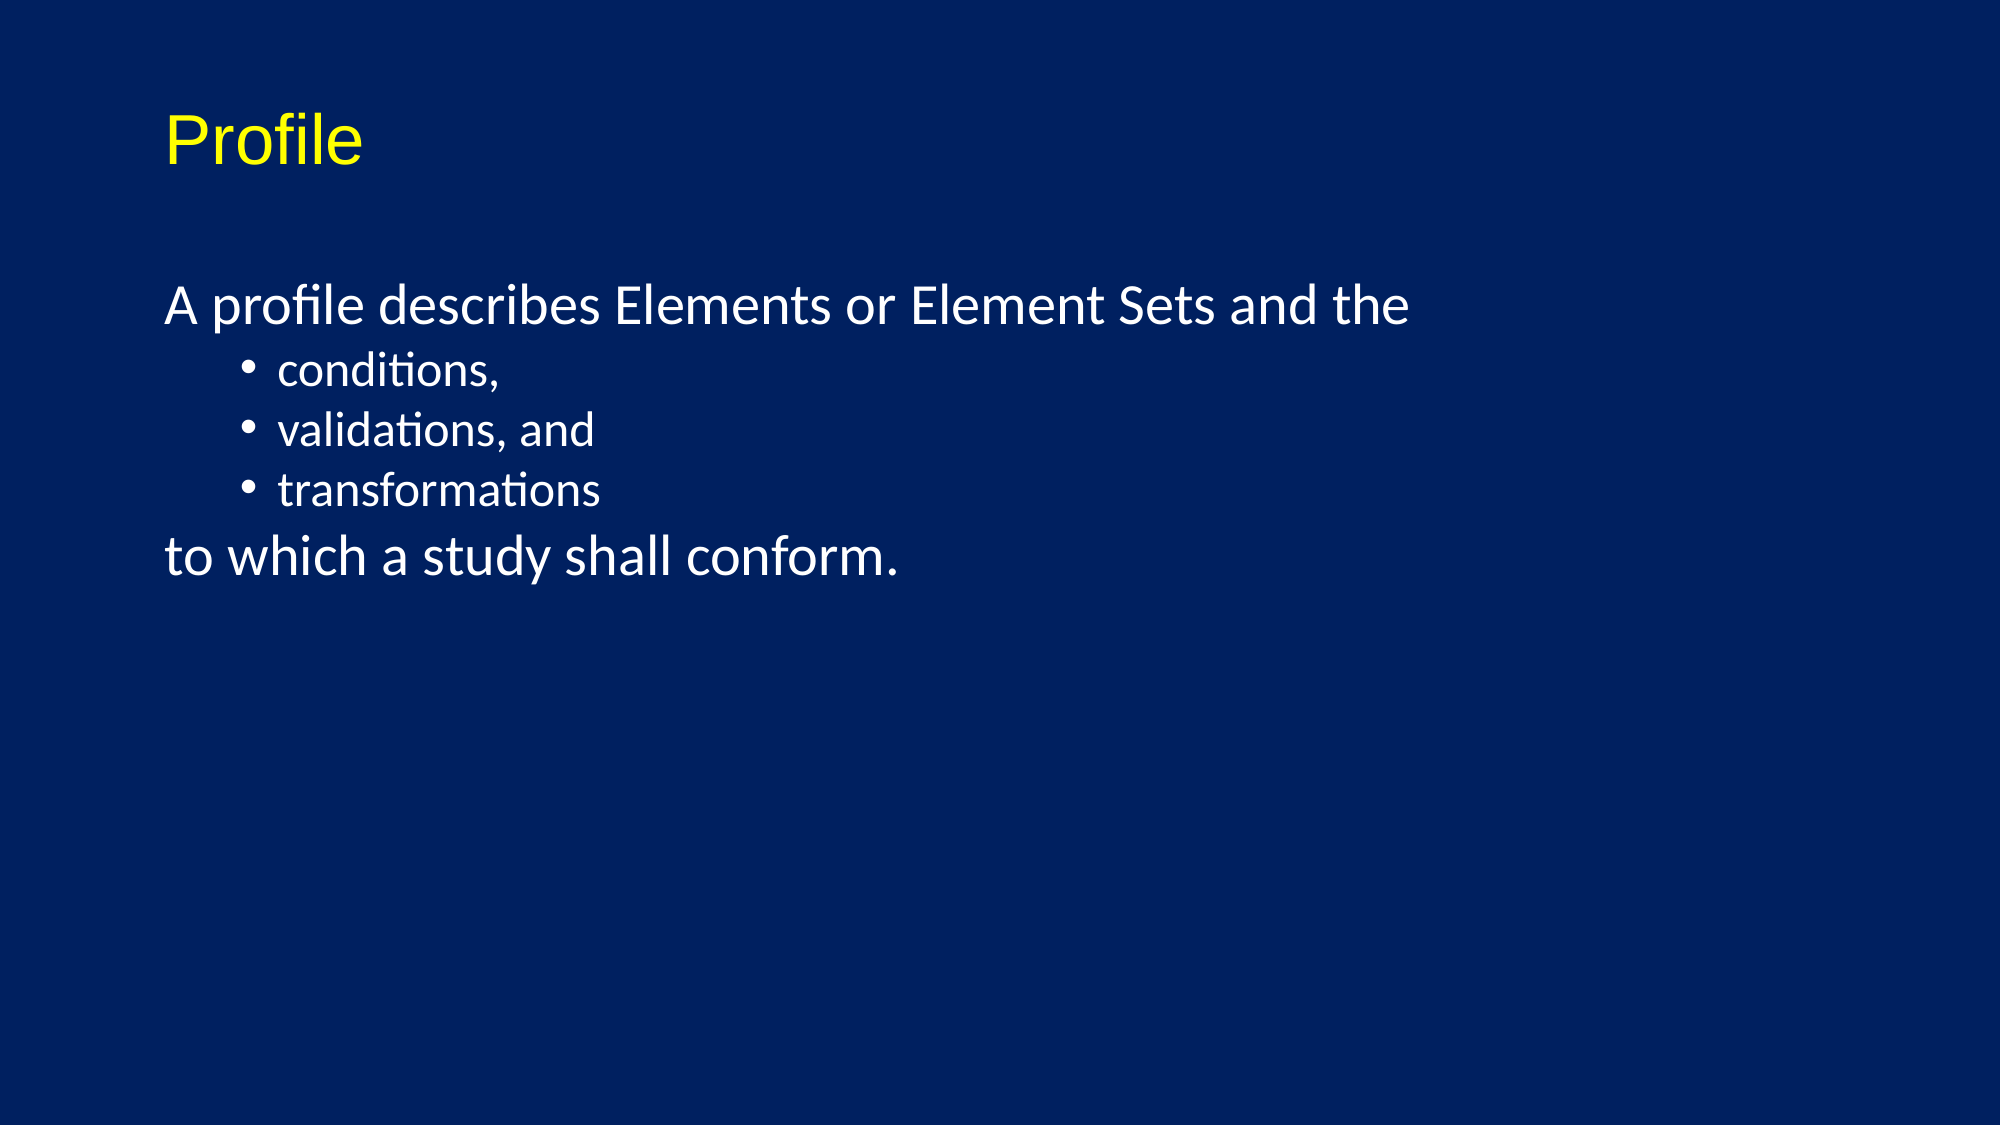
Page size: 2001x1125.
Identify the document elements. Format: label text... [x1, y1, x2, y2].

title Profile [149, 59, 1849, 225]
list A profile describes Elements or Element Sets and the conditions, validations, and transformations to which a study shall conform. [149, 259, 1849, 1012]
